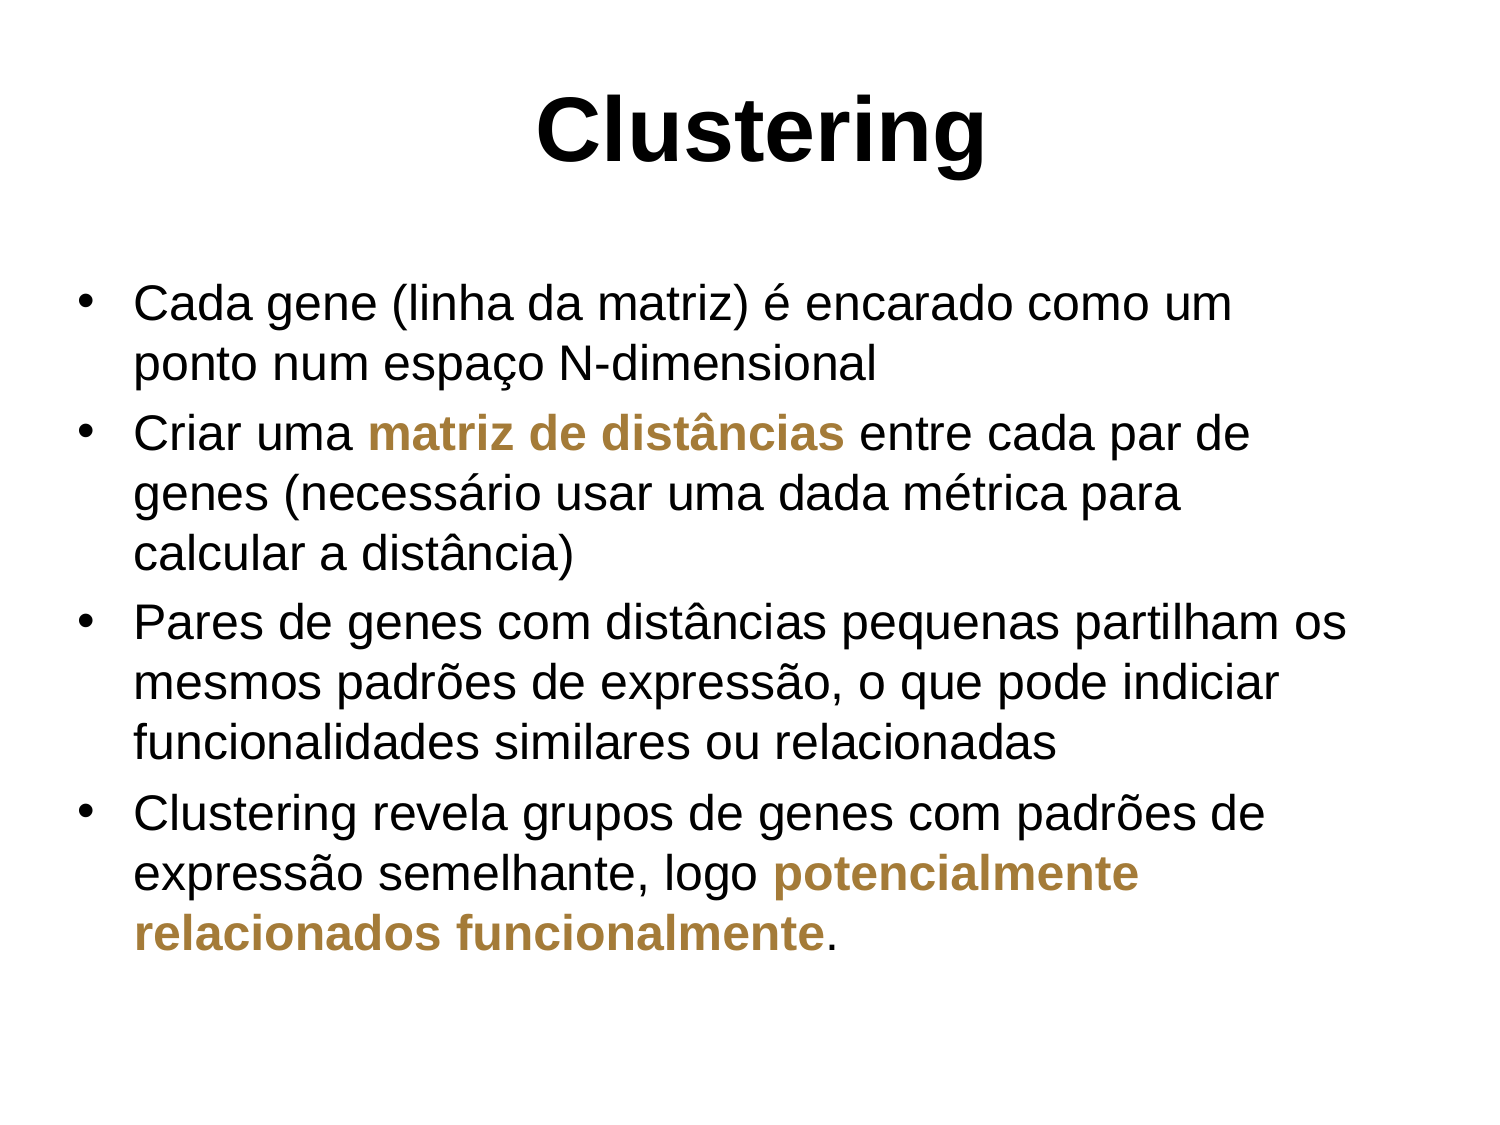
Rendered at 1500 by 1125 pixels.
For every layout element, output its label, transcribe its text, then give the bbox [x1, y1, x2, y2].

title Clustering [87, 12, 1438, 238]
list Cada gene (linha da matriz) é encarado como um ponto num espaço N-dimensional Criar uma matriz de distâncias entre cada par de genes (necessário usar uma dada métrica para calcular a distância) Pares de genes com distâncias pequenas partilham os mesmos padrões de expressão, o que pode indiciar funcionalidades similares ou relacionadas Clustering revela grupos de genes com padrões de expressão semelhante, logo potencialmente relacionados funcionalmente. [62, 262, 1371, 1050]
